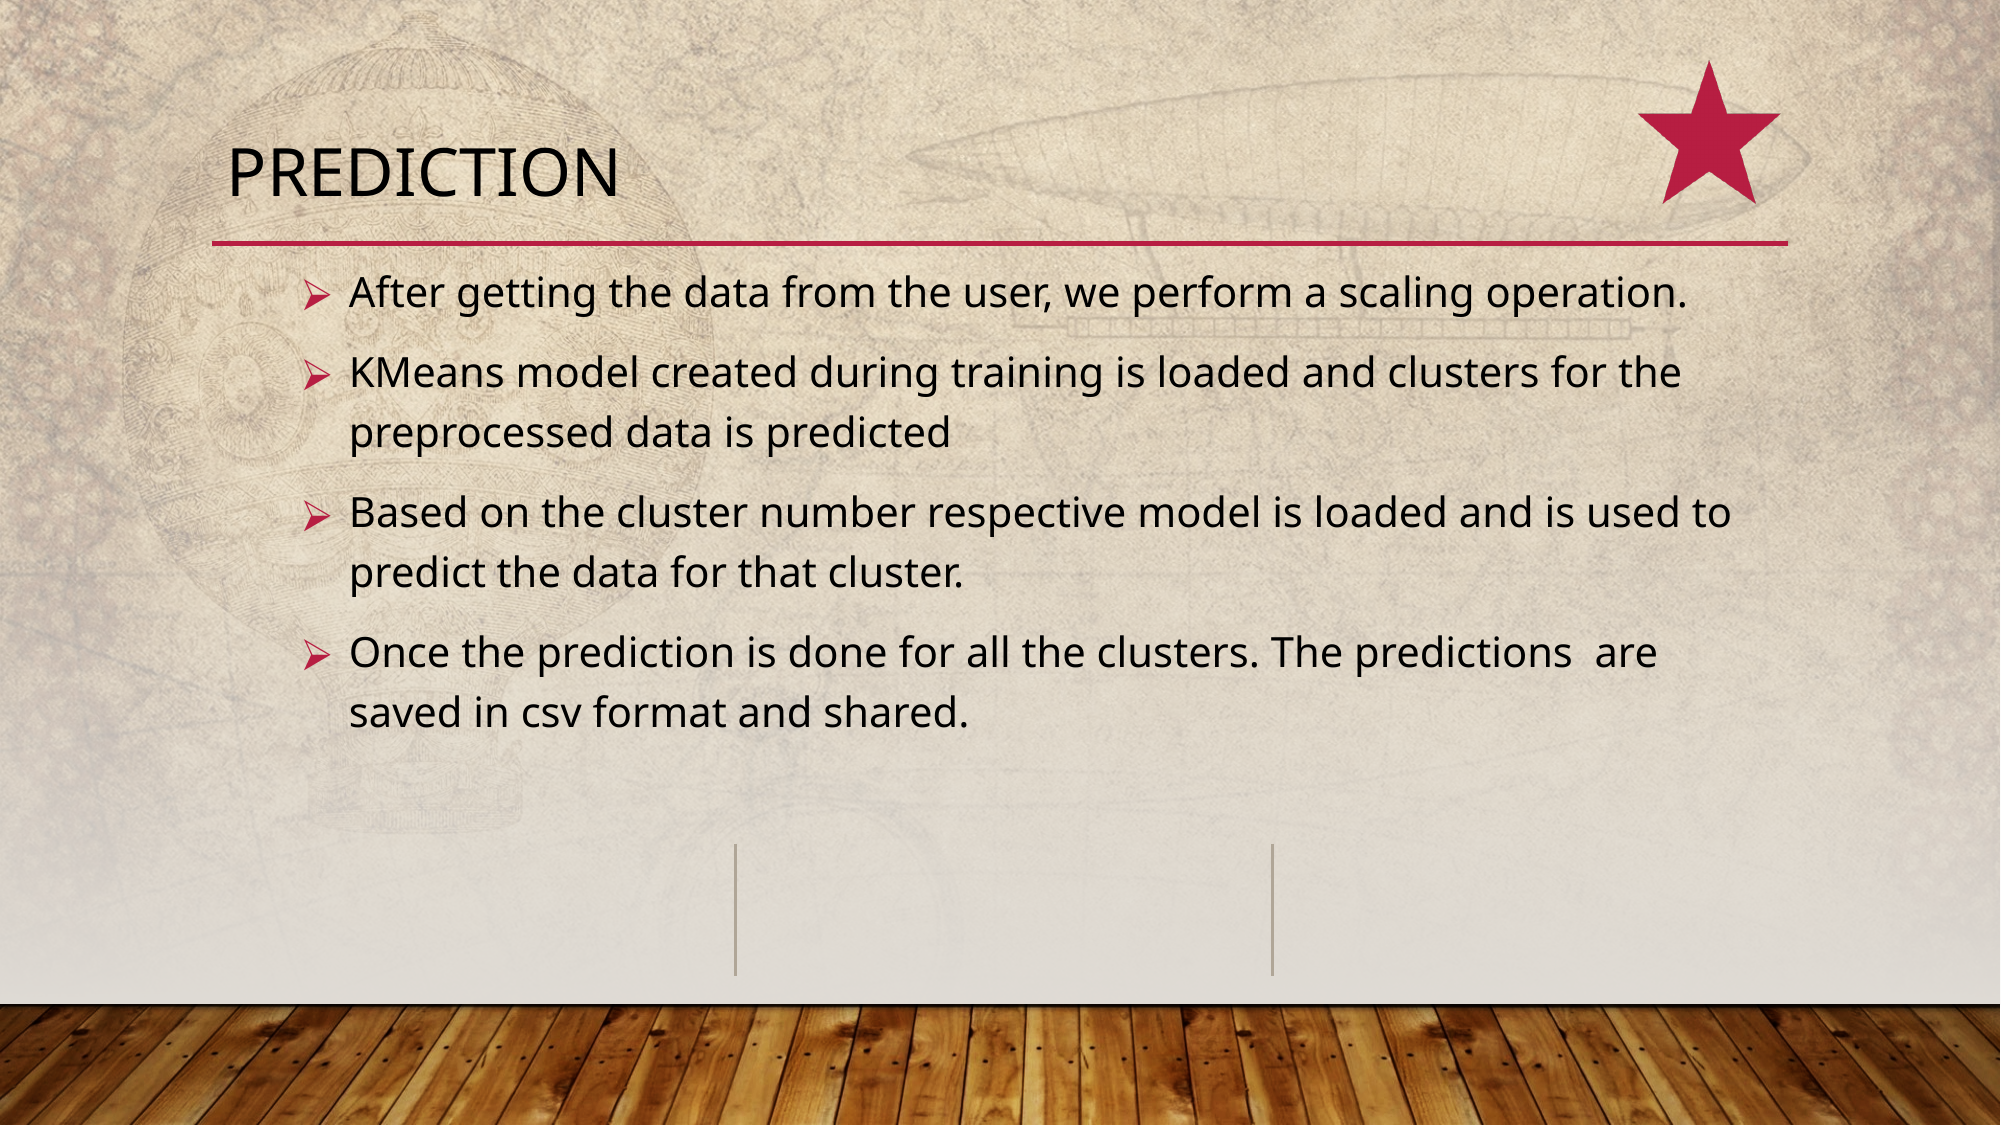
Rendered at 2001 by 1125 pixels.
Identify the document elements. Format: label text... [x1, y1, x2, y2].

picture [0, 1004, 2000, 1125]
list After getting the data from the user, we perform a scaling operation. KMeans model created during training is loaded and clusters for the preprocessed data is predicted Based on the cluster number respective model is loaded and is used to predict the data for that cluster. Once the prediction is done for all the clusters. The predictions are saved in csv format and shared. [211, 248, 1790, 1006]
picture [1623, 45, 1796, 218]
title Prediction [211, 131, 1789, 230]
